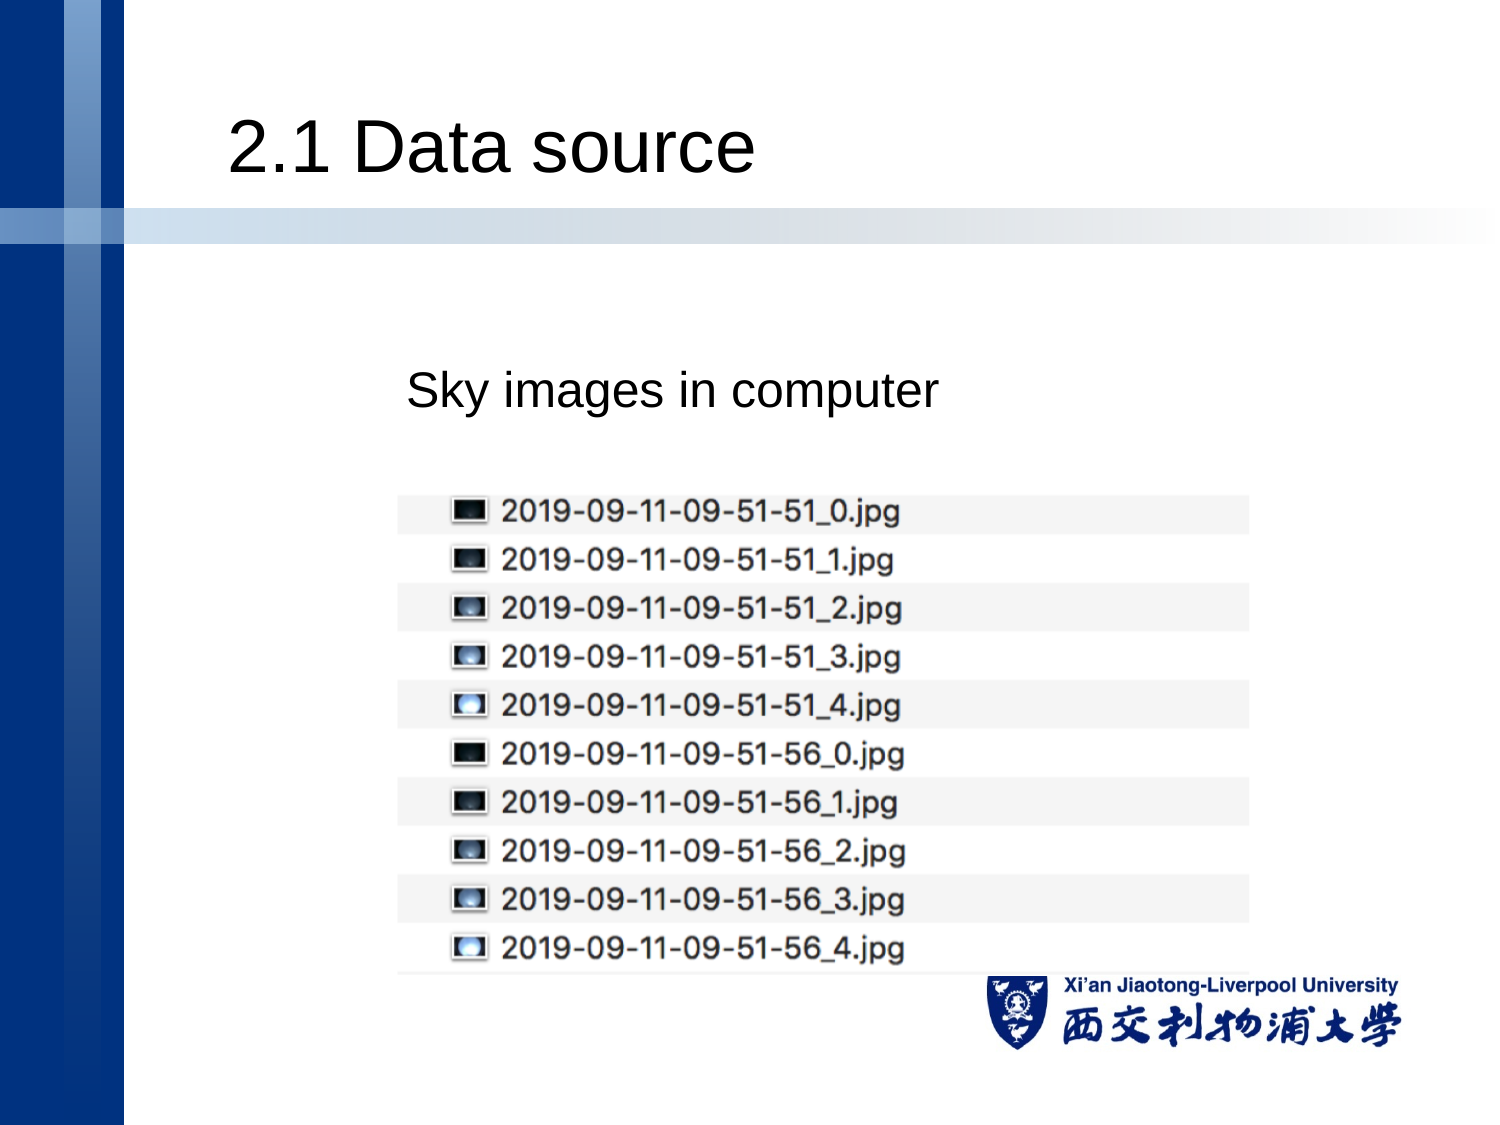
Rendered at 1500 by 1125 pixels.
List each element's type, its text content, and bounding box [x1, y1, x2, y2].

text_box Sky images in computer [391, 349, 955, 425]
picture [383, 479, 1411, 1058]
text_box 2.1 Data source [213, 89, 773, 195]
